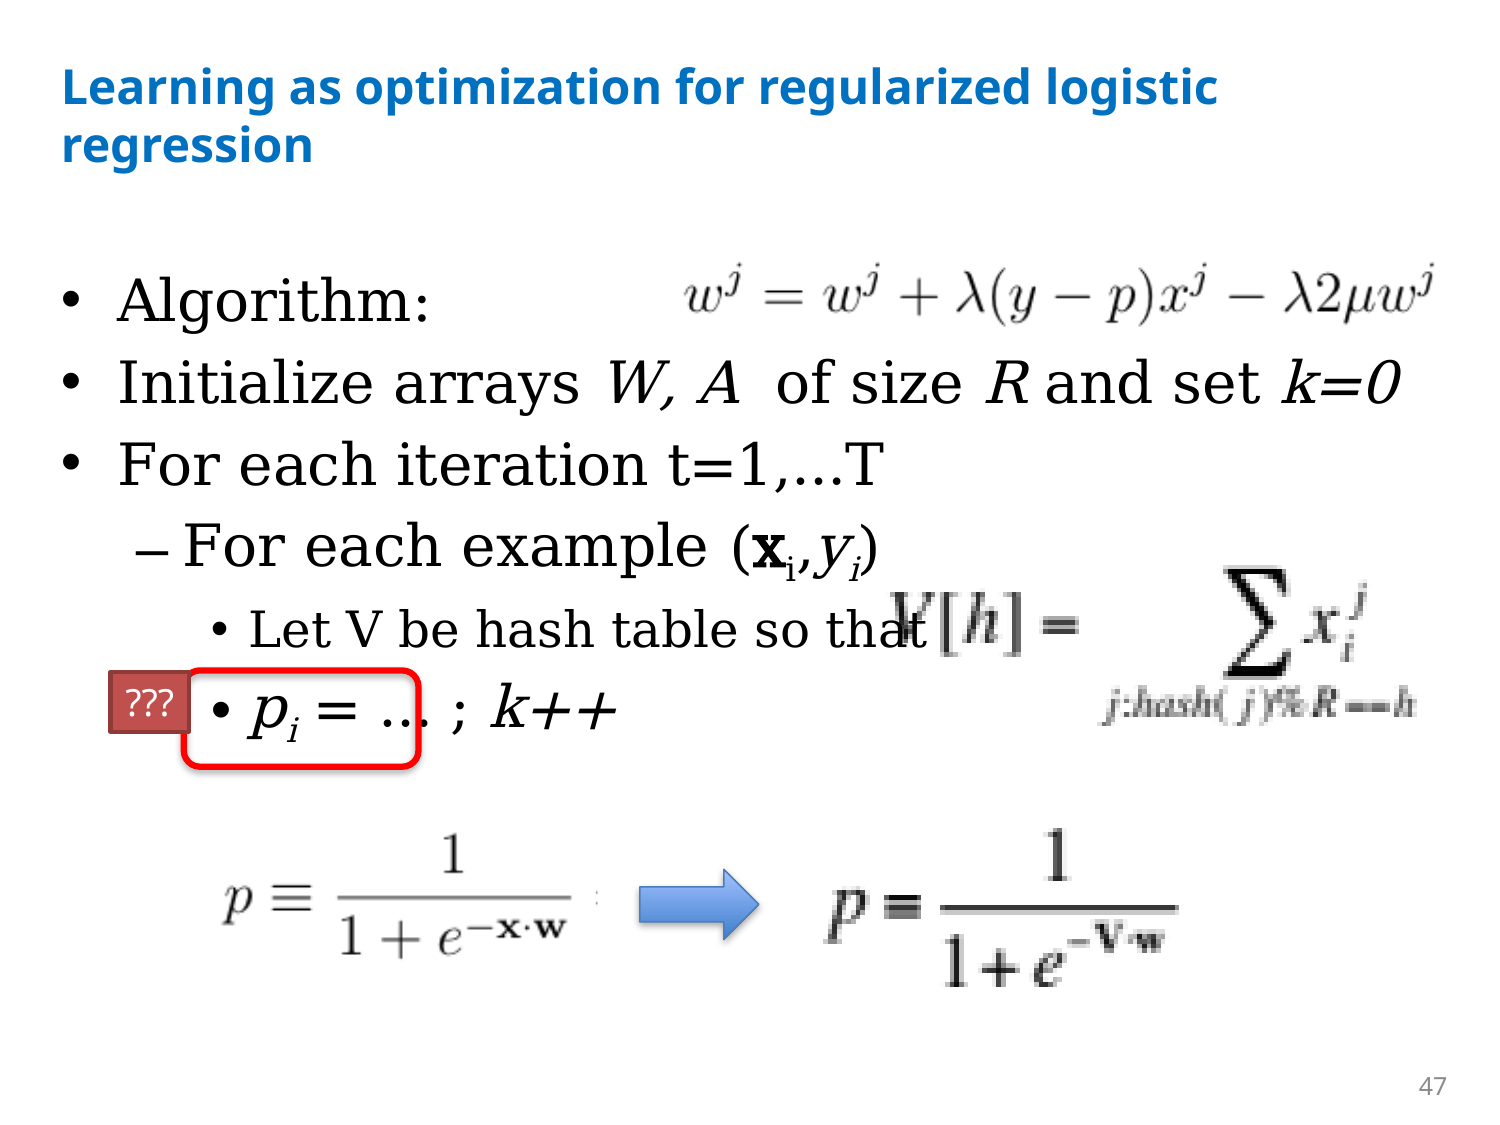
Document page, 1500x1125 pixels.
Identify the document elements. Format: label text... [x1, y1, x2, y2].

picture [660, 255, 1500, 334]
picture [115, 798, 598, 1022]
text_box [183, 669, 420, 768]
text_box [882, 555, 1418, 727]
title Learning as optimization for regularized logistic regression [45, 47, 1465, 180]
list Algorithm: Initialize arrays W, A of size R and set k=0 For each iteration t=1,…T For each example (xi,yi) Let V be hash table so that pi = … ; k++ [45, 256, 1465, 1093]
text_box ??? [108, 670, 191, 734]
text_box [639, 868, 760, 941]
slide_number 47 [1112, 1057, 1463, 1118]
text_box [814, 804, 1185, 993]
